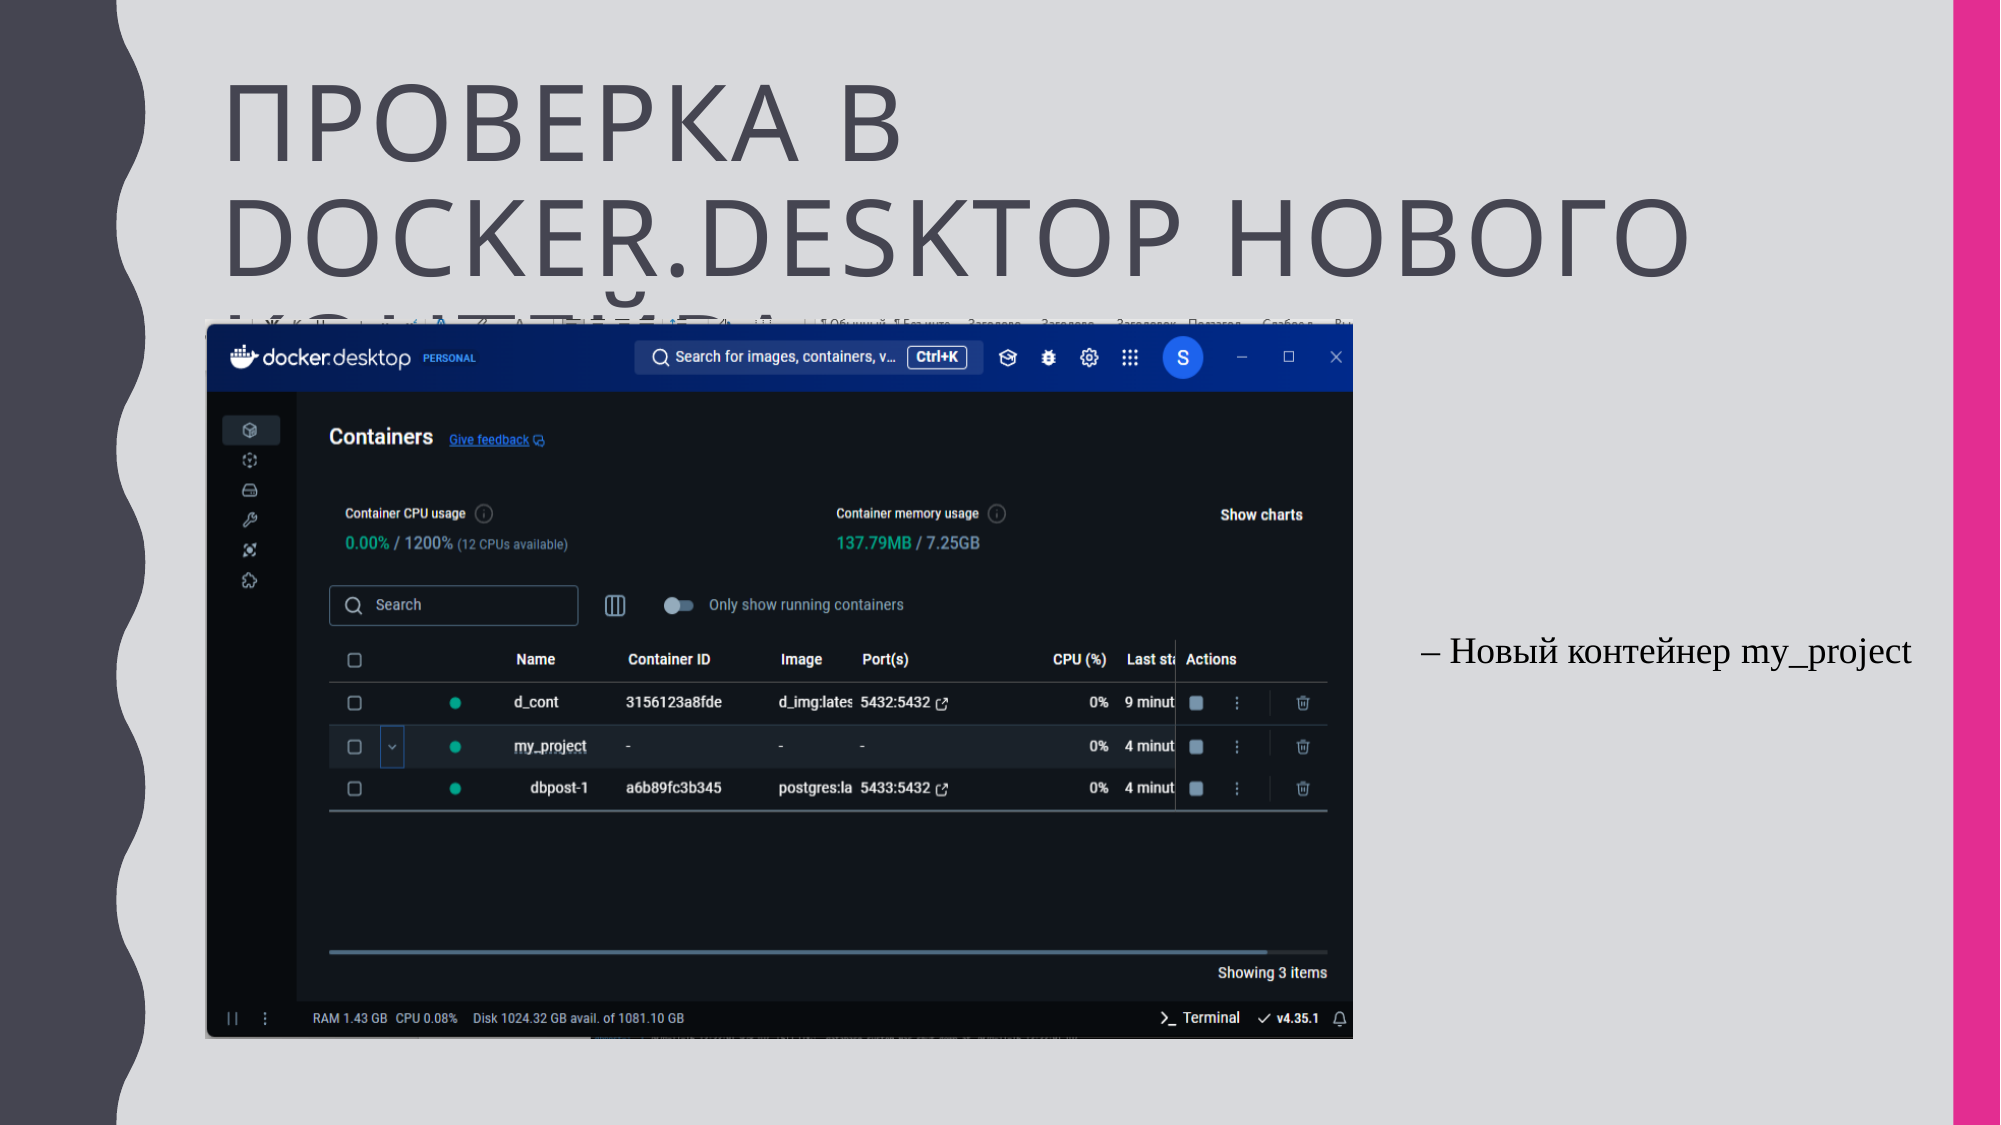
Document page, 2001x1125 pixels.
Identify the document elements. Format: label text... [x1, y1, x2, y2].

text_box – Новый контейнер my_project [1406, 618, 2000, 679]
title Проверка в docker.desktop нового контейра [205, 62, 1875, 308]
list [205, 319, 1353, 1039]
